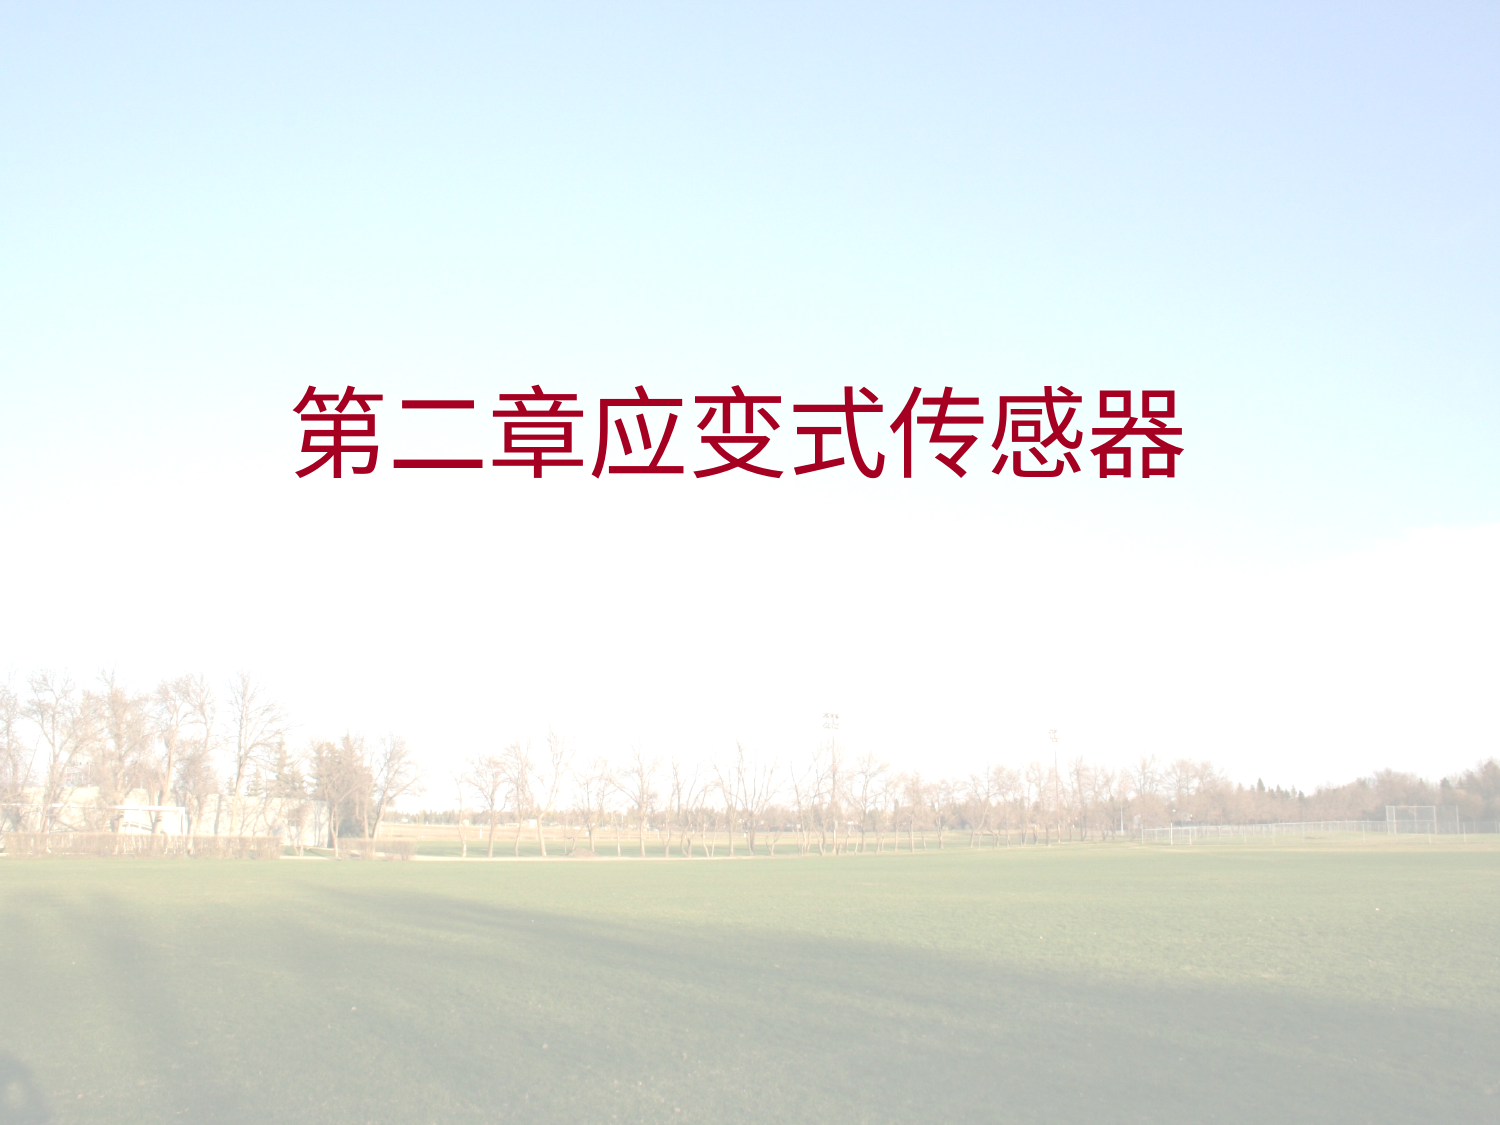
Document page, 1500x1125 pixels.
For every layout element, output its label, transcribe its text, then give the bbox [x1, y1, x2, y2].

title 第二章应变式传感器 [88, 160, 1388, 521]
